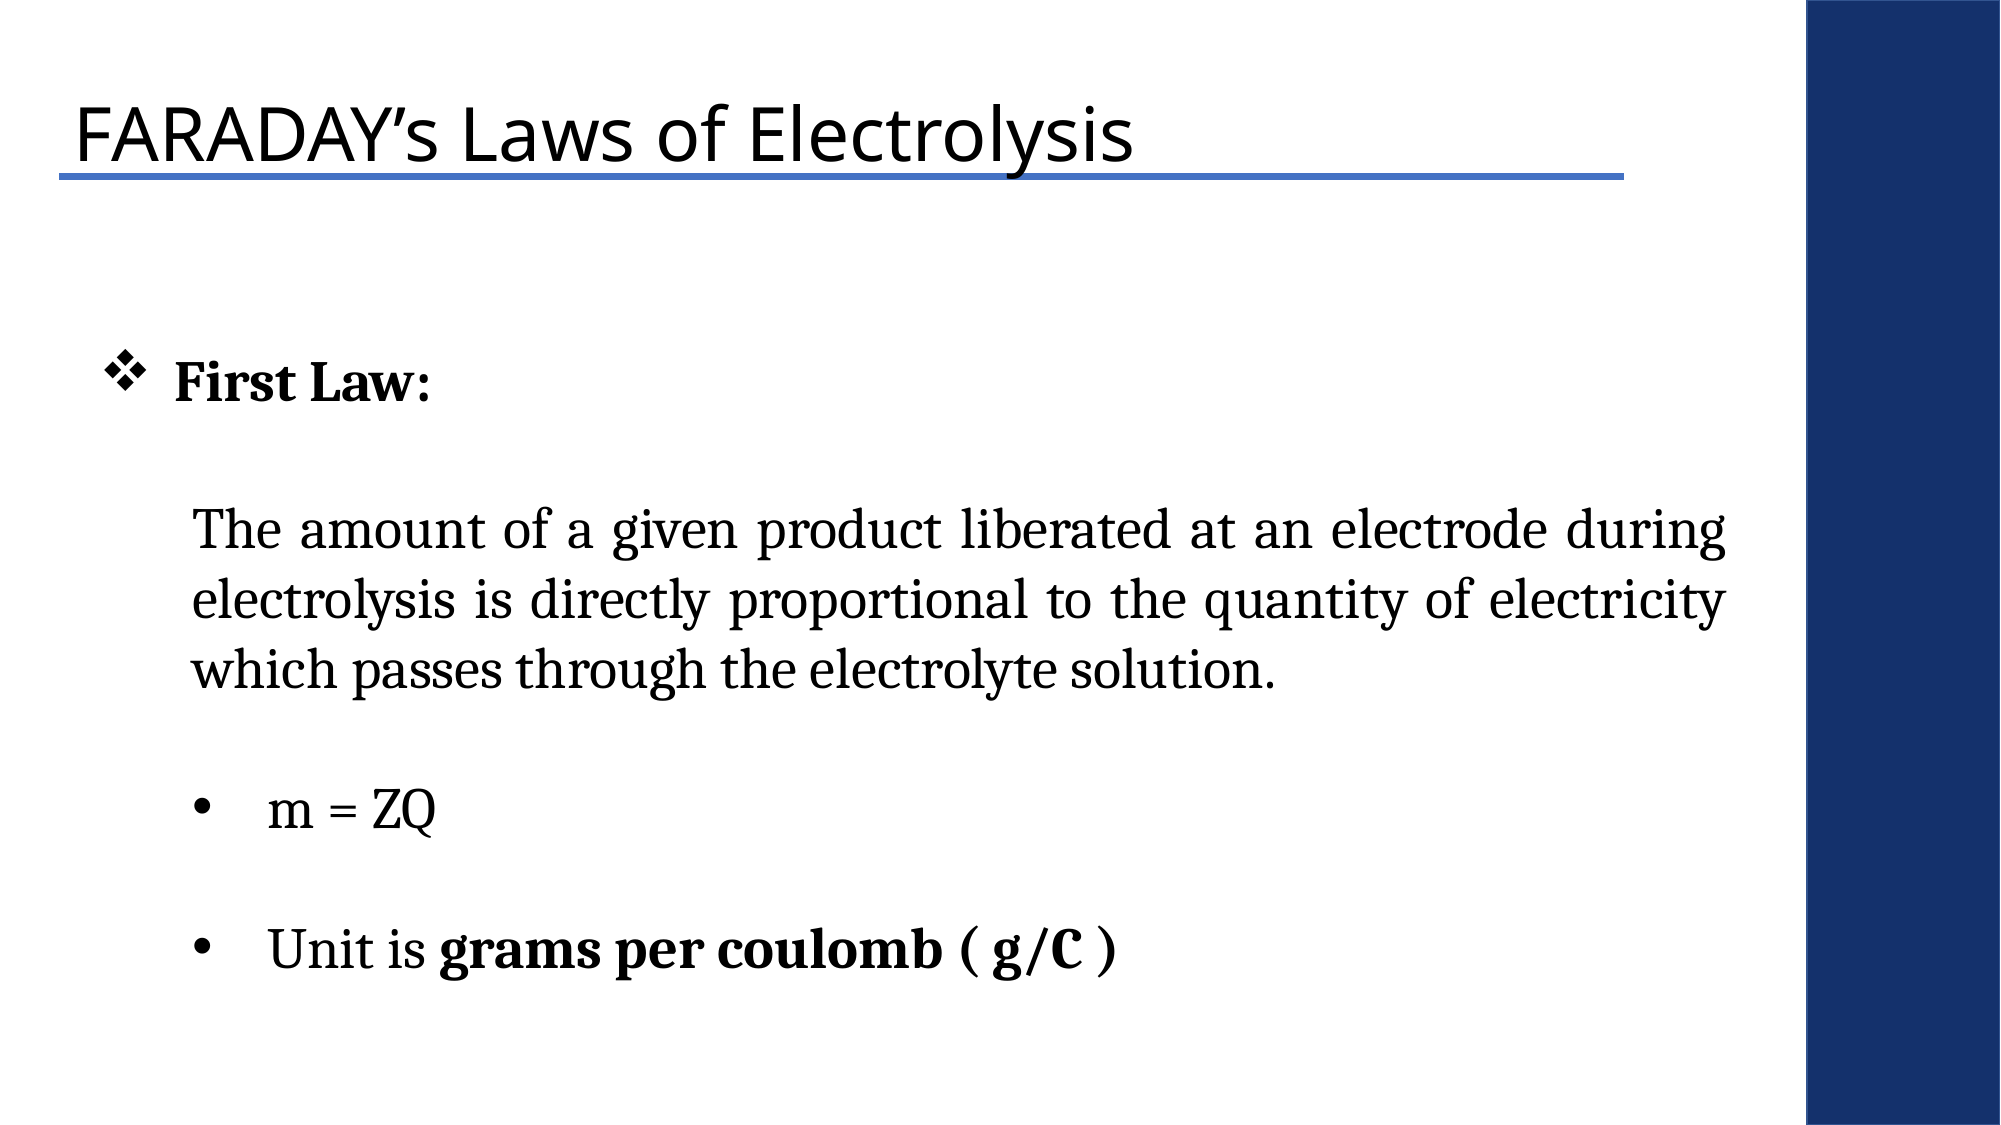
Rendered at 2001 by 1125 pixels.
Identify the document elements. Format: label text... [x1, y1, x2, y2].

text_box First Law: [84, 335, 789, 421]
text_box [1806, 0, 2000, 1125]
text_box FARADAY’s Laws of Electrolysis [59, 78, 1520, 176]
text_box The amount of a given product liberated at an electrode during electrolysis is directly proportional to the quantity of electricity which passes through the electrolyte solution. m = ZQ Unit is grams per coulomb ( g/C ) [177, 483, 1743, 988]
text_box FARADAY’s Laws of Electrolysis [59, 177, 1520, 184]
